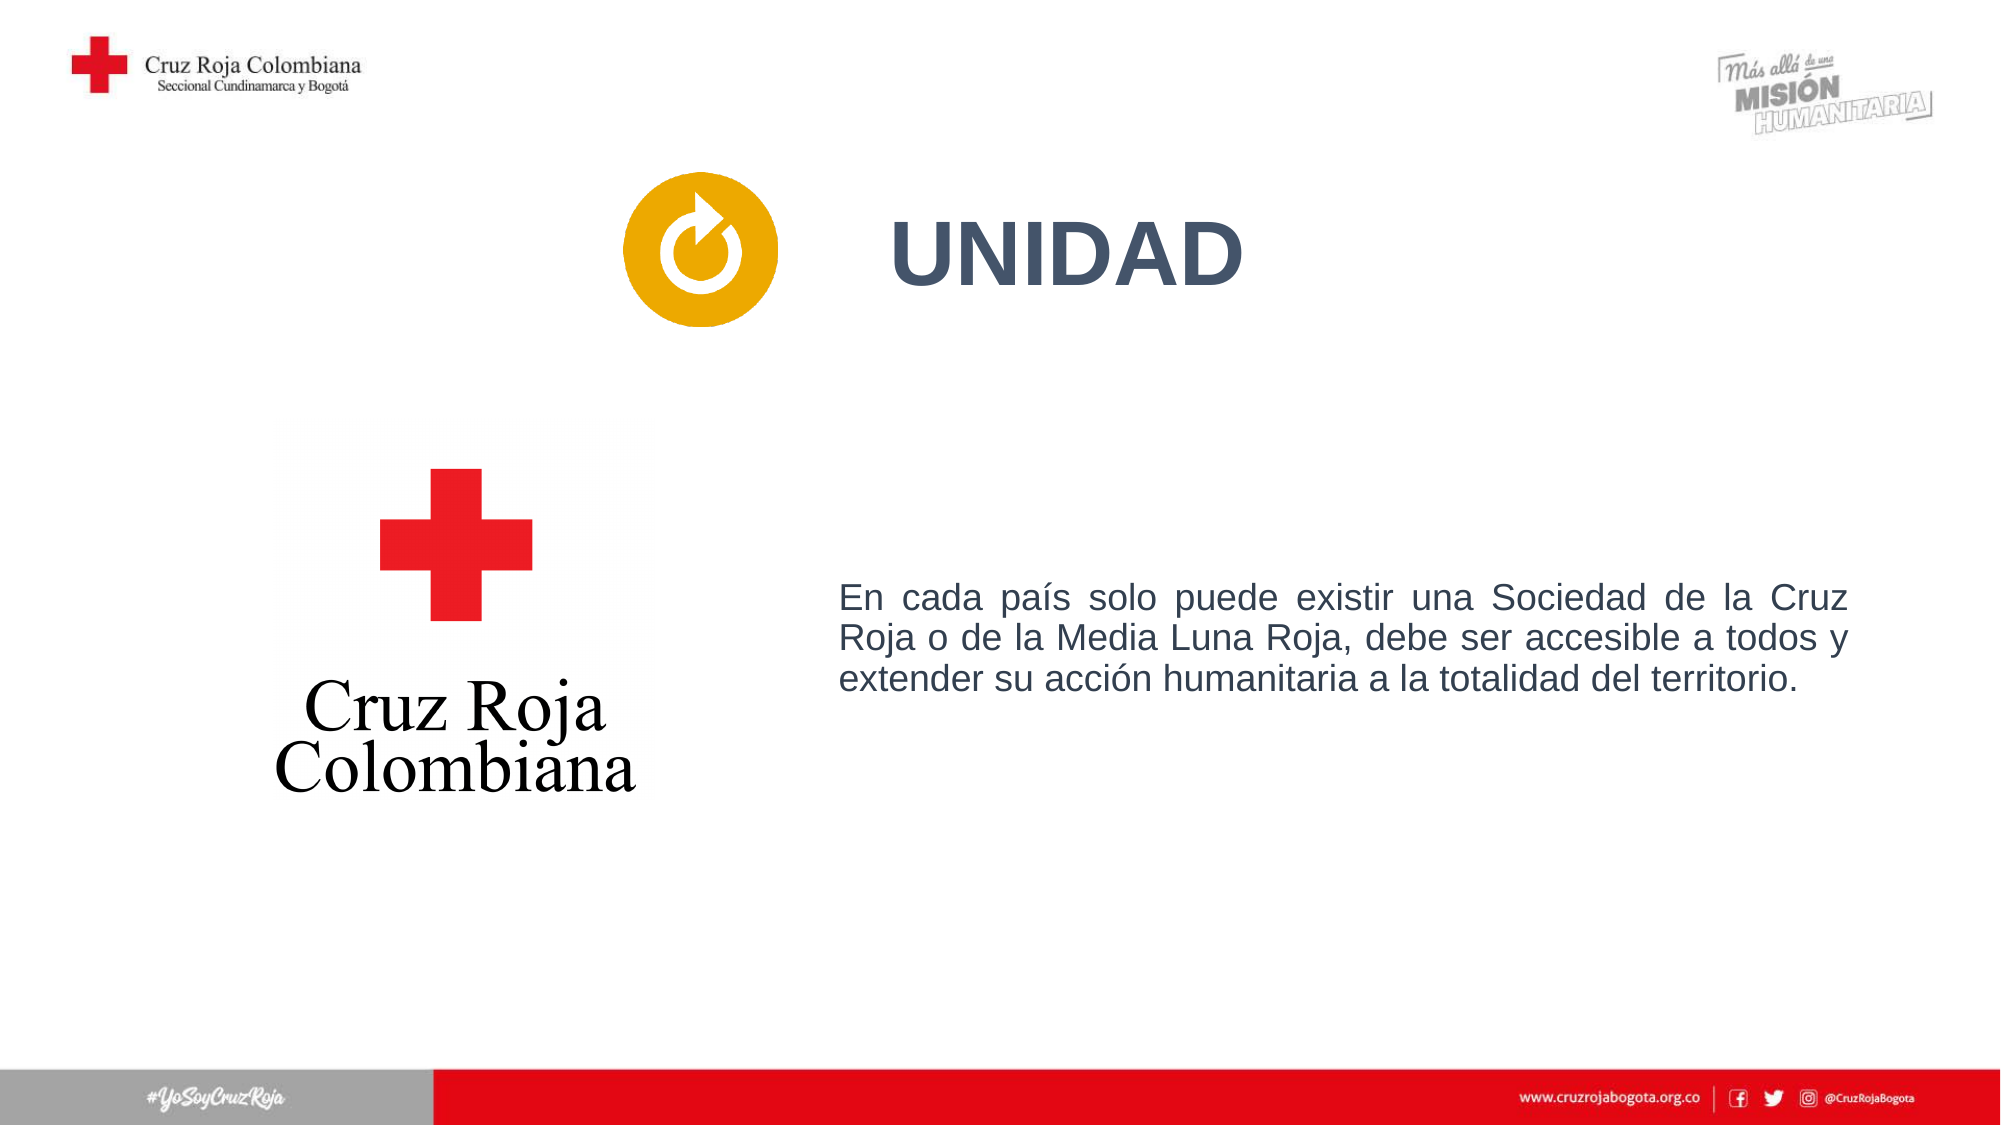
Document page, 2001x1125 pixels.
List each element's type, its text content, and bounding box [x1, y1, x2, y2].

picture [0, 0, 2001, 1125]
text_box UNIDAD [874, 186, 1288, 312]
list En cada país solo puede existir una Sociedad de la Cruz Roja o de la Media Luna Roja, debe ser accesible a todos y extender su acción humanitaria a la totalidad del territorio. [823, 570, 1865, 1125]
